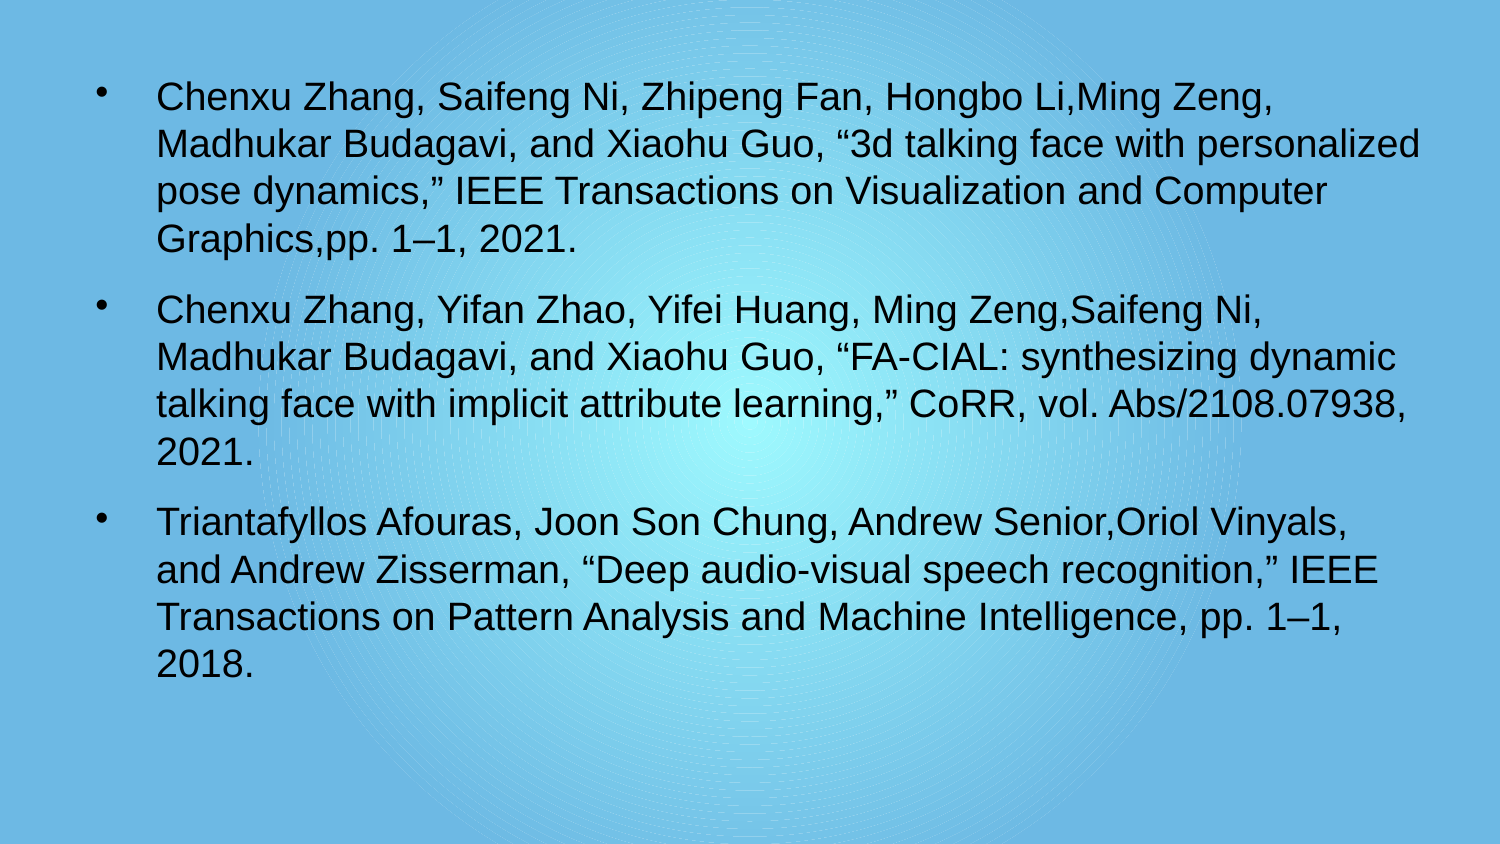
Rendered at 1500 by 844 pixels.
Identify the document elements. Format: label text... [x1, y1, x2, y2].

text_box Chenxu Zhang, Saifeng Ni, Zhipeng Fan, Hongbo Li,Ming Zeng, Madhukar Budagavi, and Xiaohu Guo, “3d talking face with personalized pose dynamics,” IEEE Transactions on Visualization and Computer Graphics,pp. 1–1, 2021. Chenxu Zhang, Yifan Zhao, Yifei Huang, Ming Zeng,Saifeng Ni, Madhukar Budagavi, and Xiaohu Guo, “FA-CIAL: synthesizing dynamic talking face with implicit attribute learning,” CoRR, vol. Abs/2108.07938, 2021. Triantafyllos Afouras, Joon Son Chung, Andrew Senior,Oriol Vinyals, and Andrew Zisserman, “Deep audio-visual speech recognition,” IEEE Transactions on Pattern Analysis and Machine Intelligence, pp. 1–1, 2018. [75, 70, 1425, 687]
